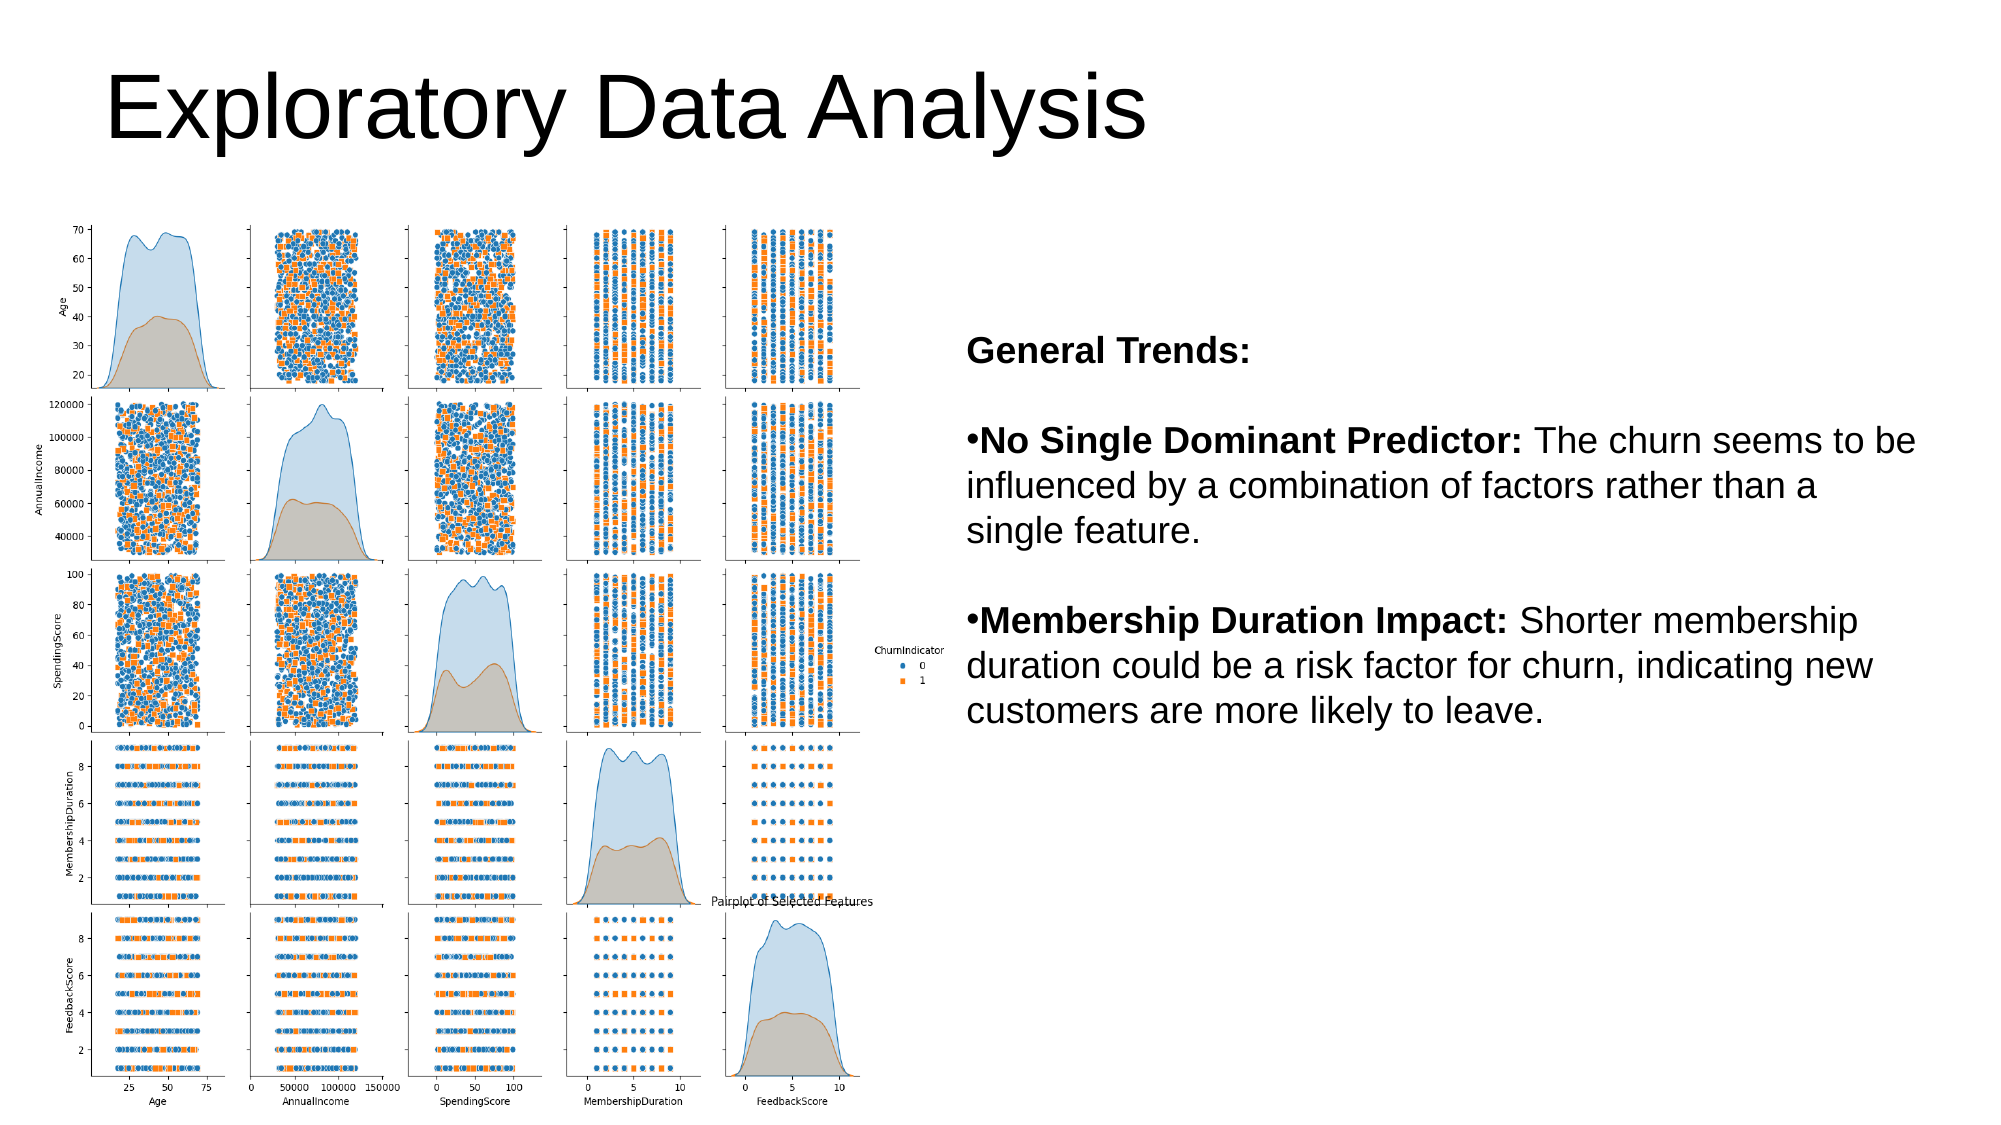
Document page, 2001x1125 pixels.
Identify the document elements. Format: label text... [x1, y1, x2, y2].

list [28, 217, 952, 1115]
text_box General Trends: No Single Dominant Predictor: The churn seems to be influenced by a combination of factors rather than a single feature. Membership Duration Impact: Shorter membership duration could be a risk factor for churn, indicating new customers are more likely to leave. [952, 318, 1937, 783]
title Exploratory Data Analysis [89, 0, 1815, 218]
